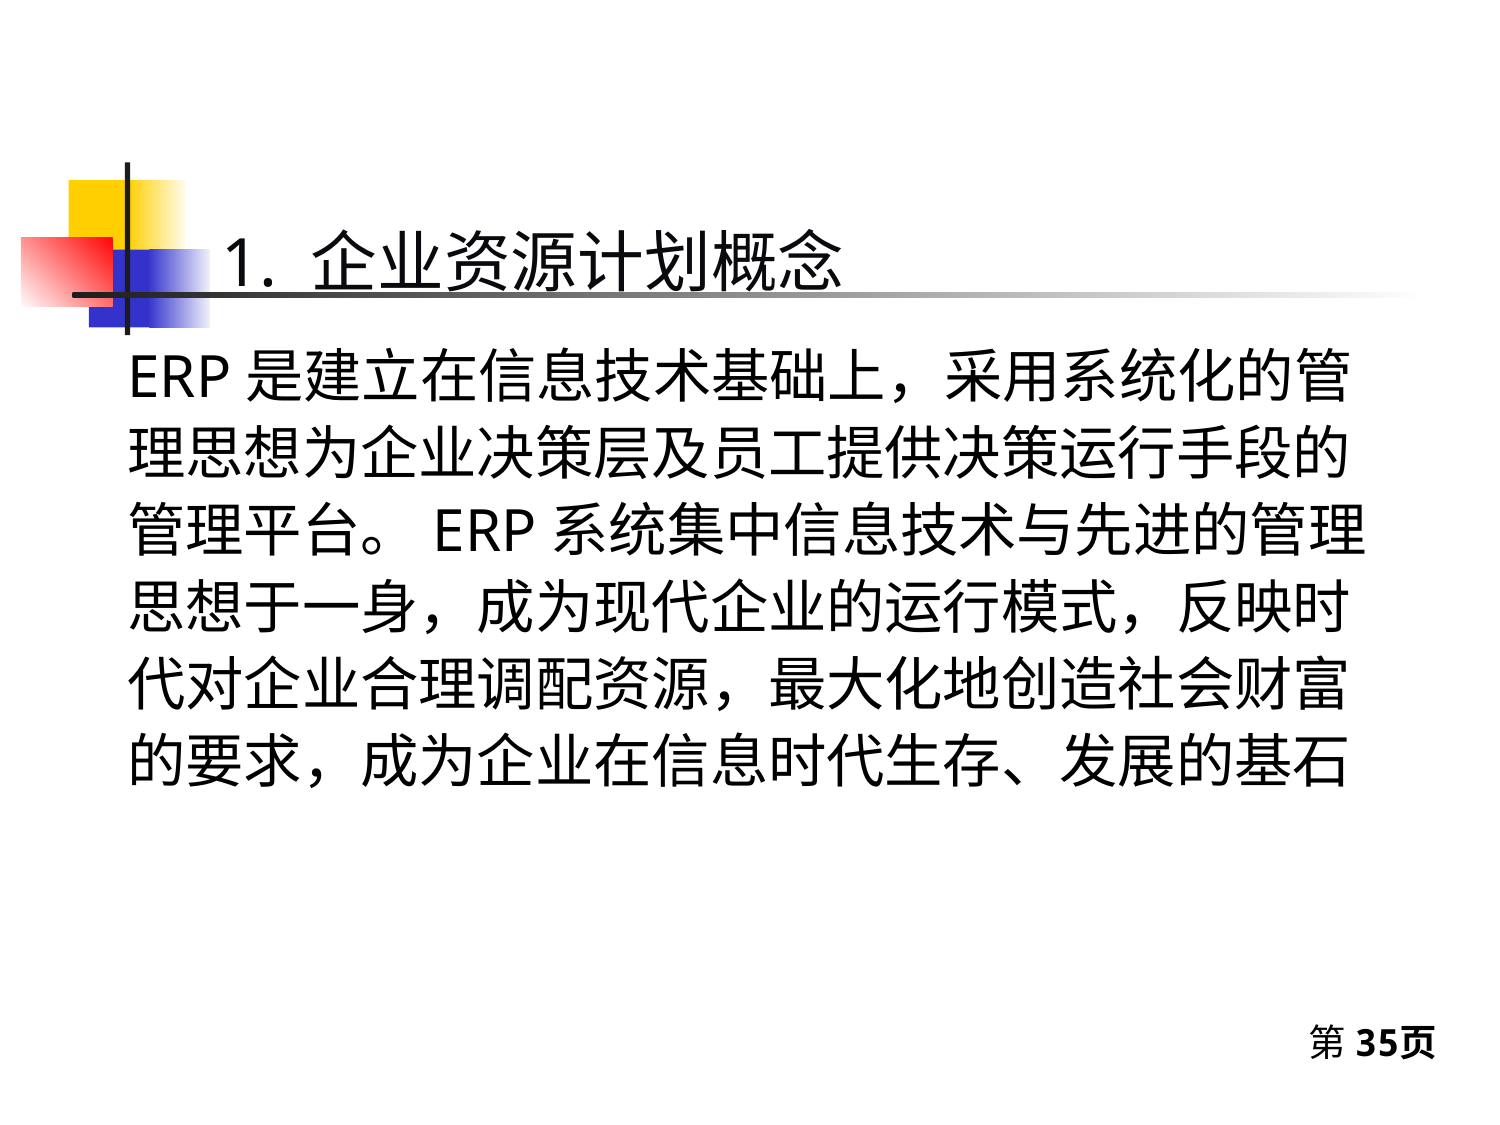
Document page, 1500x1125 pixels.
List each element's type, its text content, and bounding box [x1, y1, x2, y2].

list ERP是建立在信息技术基础上，采用系统化的管理思想为企业决策层及员工提供决策运行手段的管理平台。ERP系统集中信息技术与先进的管理思想于一身，成为现代企业的运行模式，反映时代对企业合理调配资源，最大化地创造社会财富的要求，成为企业在信息时代生存、发展的基石 [112, 324, 1388, 1012]
text_box 1. 企业资源计划概念 [206, 184, 904, 335]
